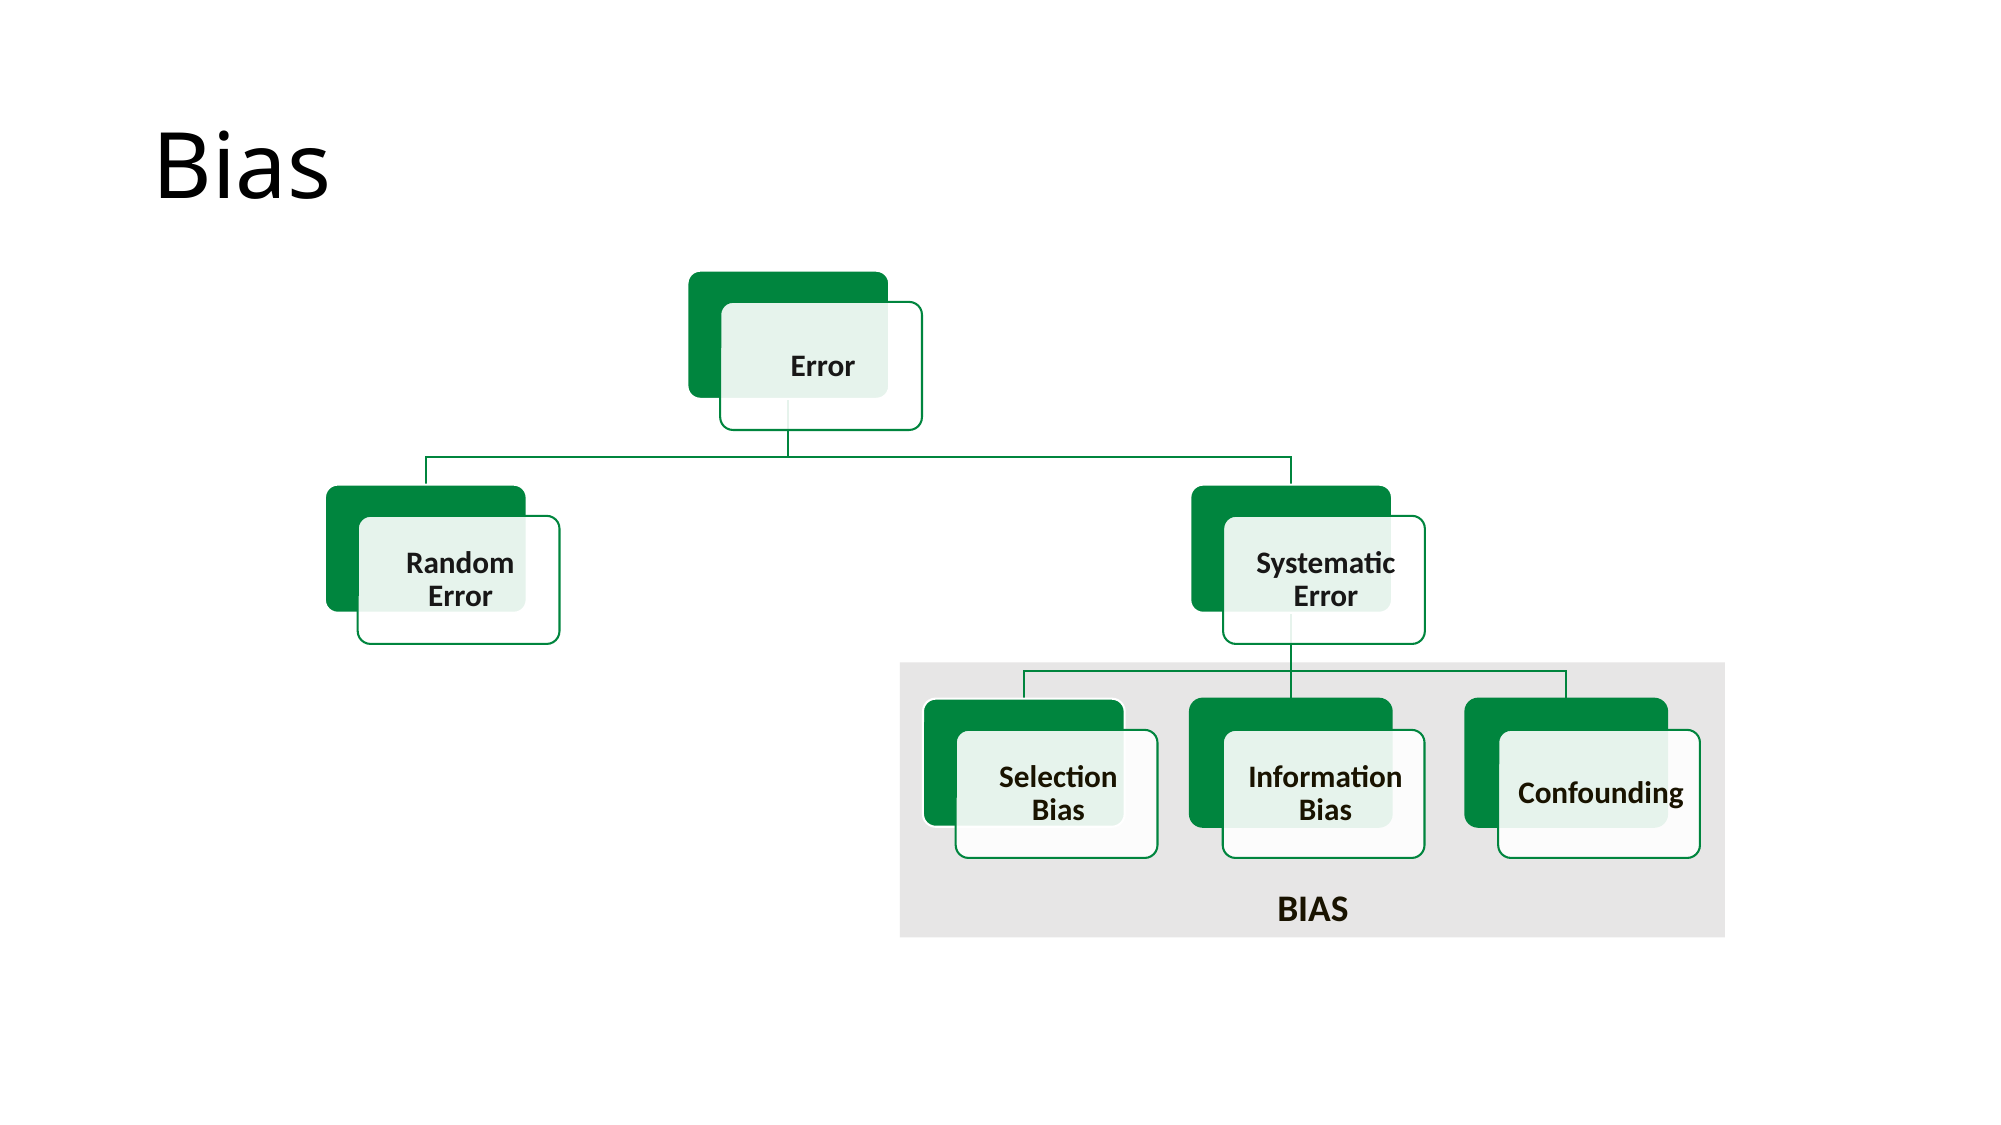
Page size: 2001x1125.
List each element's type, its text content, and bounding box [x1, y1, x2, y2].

text_box BIAS [1262, 876, 1388, 937]
text_box [899, 662, 1725, 938]
title Bias [137, 59, 1863, 278]
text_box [262, 274, 1713, 863]
